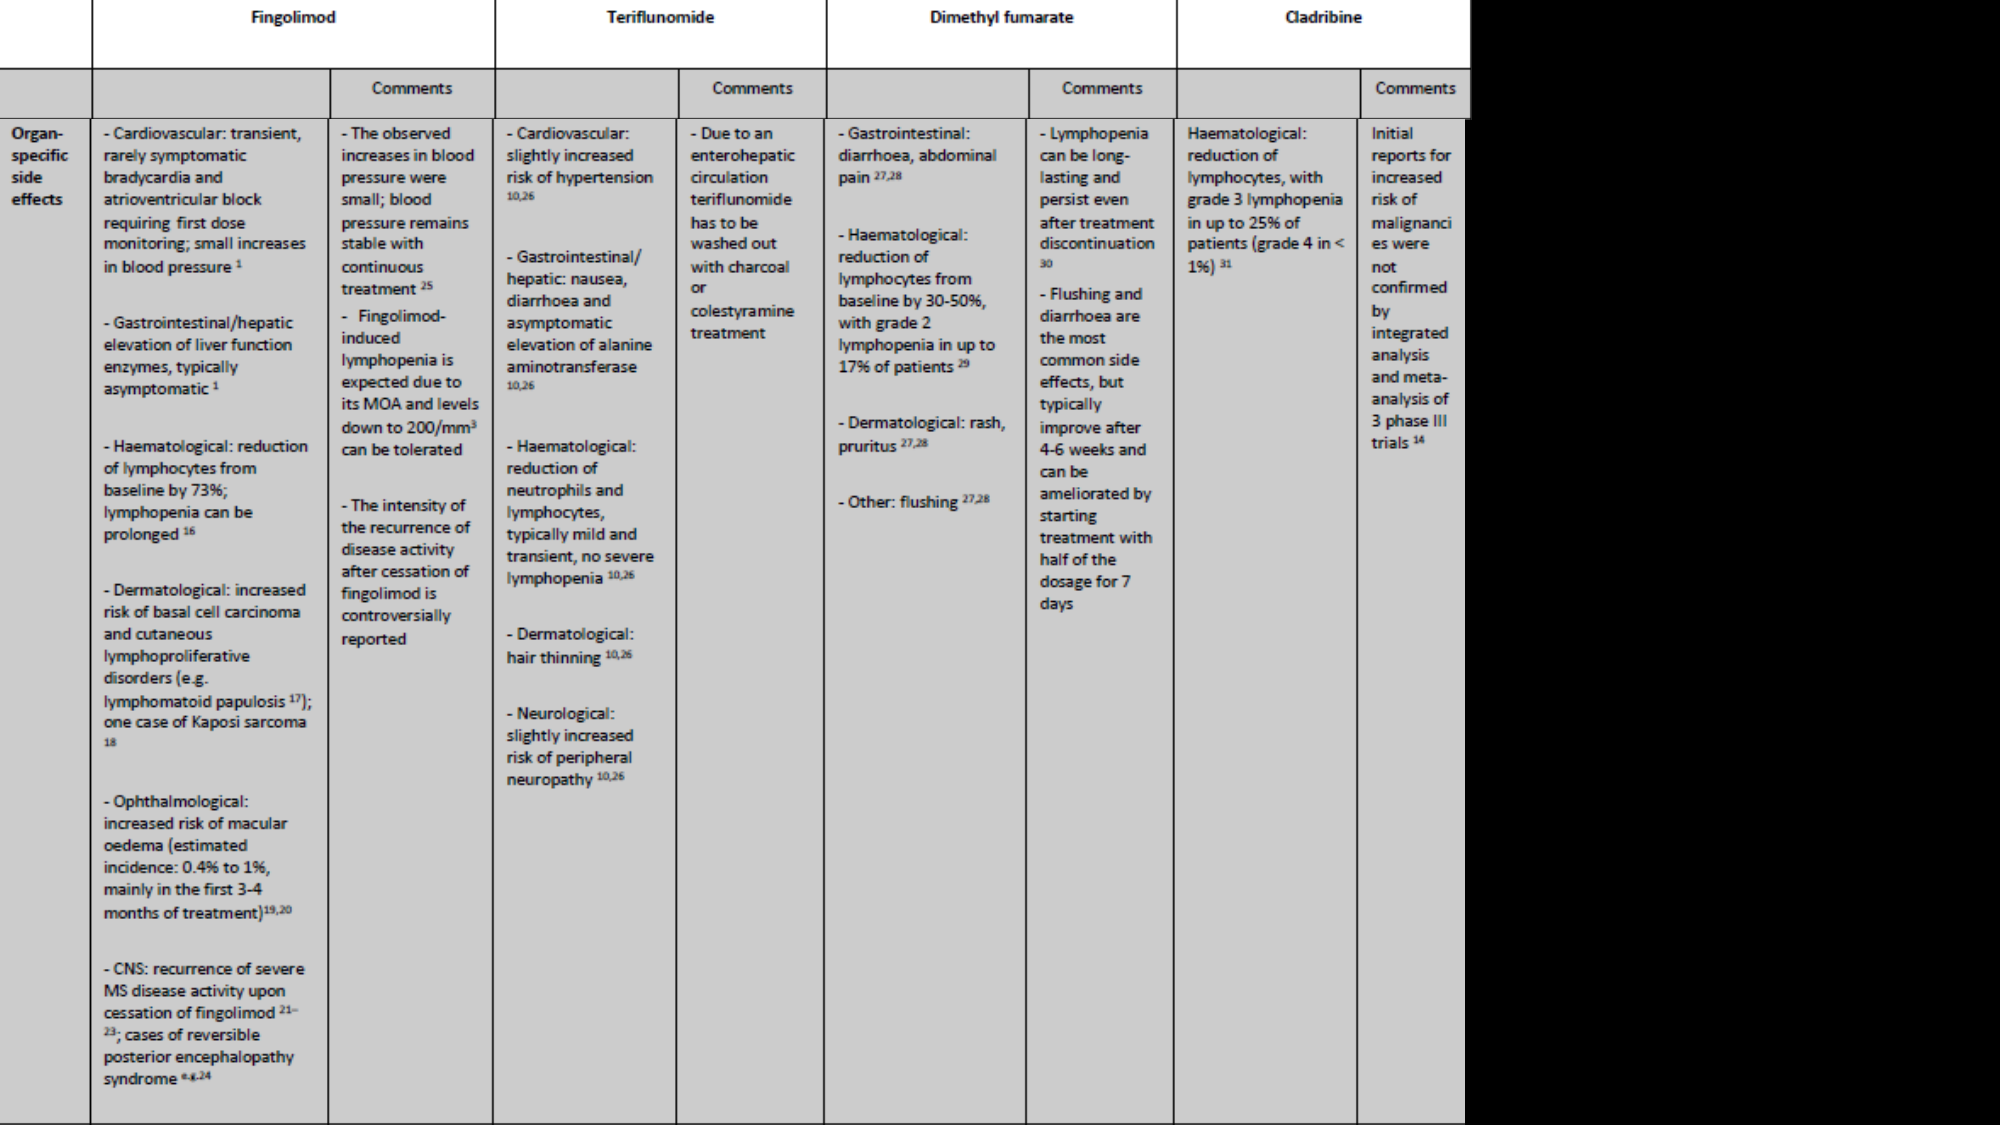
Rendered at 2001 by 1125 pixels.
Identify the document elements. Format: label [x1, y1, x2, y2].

text_box [0, 0, 1472, 1125]
